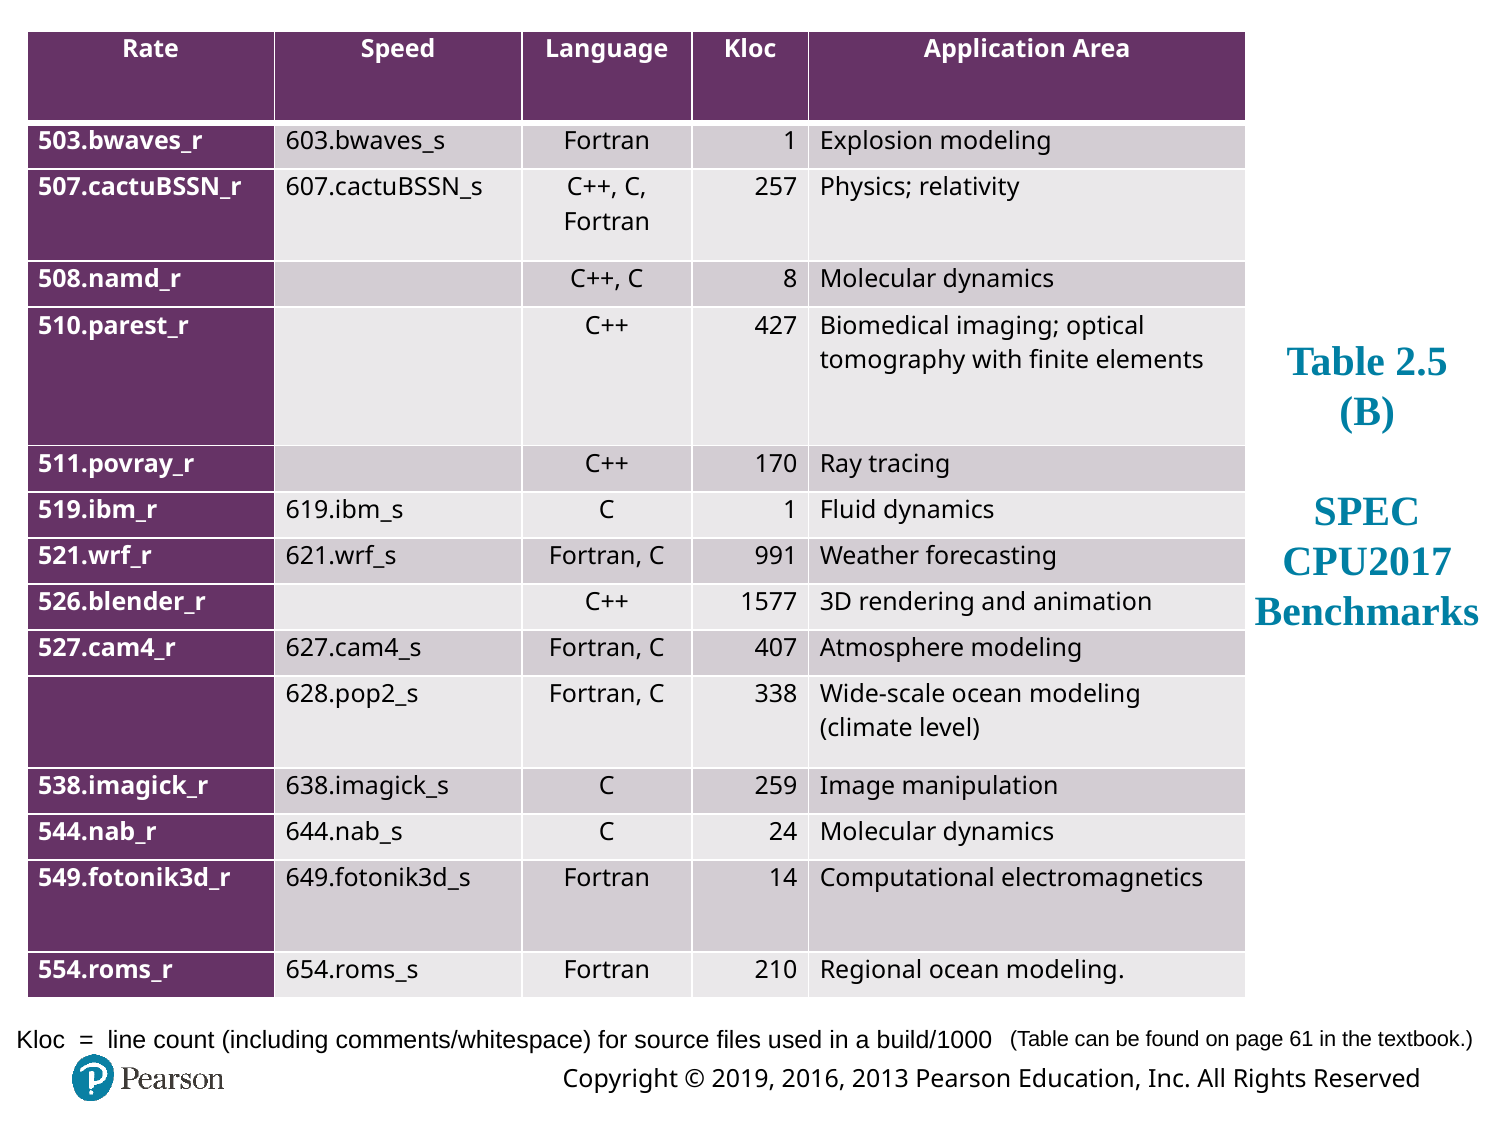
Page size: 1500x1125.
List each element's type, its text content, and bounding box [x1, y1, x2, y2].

table_cell [275, 308, 521, 445]
title Table 2.5 (B) SPEC CPU2017 Benchmarks [1189, 184, 1500, 649]
table_header Kloc [693, 32, 808, 120]
table_cell 619.ibm_s [275, 493, 521, 537]
table_cell 1 [693, 126, 808, 168]
table_cell C++ [523, 446, 691, 491]
table_cell Fortran, C [523, 631, 691, 675]
table_cell 24 [693, 815, 808, 859]
table_header Application Area [809, 32, 1245, 120]
table_cell 257 [693, 170, 808, 260]
table_cell C++ [523, 585, 691, 629]
table_cell Fortran [523, 126, 691, 168]
table_cell 519.ibm_r [28, 493, 274, 537]
table_cell 603.bwaves_s [275, 126, 521, 168]
table_cell [28, 677, 274, 767]
table_cell [275, 446, 521, 491]
table_cell 259 [693, 769, 808, 813]
table_cell C++, C, Fortran [523, 170, 691, 260]
table_cell Physics; relativity [809, 170, 1245, 260]
table_header Speed [275, 32, 521, 120]
table_cell 607.cactuBSSN_s [275, 170, 521, 260]
table_cell 14 [693, 861, 808, 951]
table_cell Fluid dynamics [809, 493, 1189, 537]
table_cell C [523, 815, 691, 859]
table_cell 521.wrf_r [28, 539, 274, 583]
table_cell C [523, 769, 691, 813]
picture [72, 1061, 77, 1070]
table_cell 628.pop2_s [275, 677, 521, 767]
table_cell 526.blender_r [28, 585, 274, 629]
text_box Kloc = line count (including comments/whitespace) for source files used in a build/1000 [1, 1015, 1500, 1061]
table_cell 991 [693, 539, 808, 583]
table_cell Weather forecasting [809, 539, 1189, 583]
table_cell Explosion modeling [809, 126, 1245, 168]
table_cell 427 [693, 308, 808, 445]
picture [81, 1063, 106, 1088]
table_cell Fortran [523, 861, 691, 951]
table_cell C++ [523, 308, 691, 445]
table_header Language [523, 32, 691, 120]
table_cell 538.imagick_r [28, 769, 274, 813]
table_cell Regional ocean modeling. [809, 953, 1245, 997]
table_cell 503.bwaves_r [28, 126, 274, 168]
table_cell 8 [693, 262, 808, 306]
table_cell 527.cam4_r [28, 631, 274, 675]
table_cell Fortran, C [523, 539, 691, 583]
table_cell C++, C [523, 262, 691, 306]
table_cell 544.nab_r [28, 815, 274, 859]
table_cell Fortran [523, 953, 691, 997]
table_cell Atmosphere modeling [809, 631, 1245, 675]
table_cell 554.roms_r [28, 953, 274, 997]
table_cell 654.roms_s [275, 953, 521, 997]
table_cell 621.wrf_s [275, 539, 521, 583]
table_cell C [523, 493, 691, 537]
table_cell 407 [693, 631, 808, 675]
table_cell 3D rendering and animation [809, 585, 1189, 629]
table_cell 649.fotonik3d_s [275, 861, 521, 951]
table_cell [275, 262, 521, 306]
table_cell Wide-scale ocean modeling (climate level) [809, 677, 1245, 767]
table_cell Fortran, C [523, 677, 691, 767]
table_cell 627.cam4_s [275, 631, 521, 675]
table_cell Computational electromagnetics [809, 861, 1245, 951]
table_cell 549.fotonik3d_r [28, 861, 274, 951]
table_cell 644.nab_s [275, 815, 521, 859]
table_cell Ray tracing [809, 446, 1189, 491]
table_cell Molecular dynamics [809, 815, 1245, 859]
table_header Rate [28, 32, 274, 120]
table_cell 510.parest_r [28, 308, 274, 445]
table_cell 170 [693, 446, 808, 491]
picture [72, 1088, 82, 1101]
table_cell 1577 [693, 585, 808, 629]
table_cell Biomedical imaging; optical tomography with finite elements [809, 308, 1189, 445]
table_cell 508.namd_r [28, 262, 274, 306]
table_cell 507.cactuBSSN_r [28, 170, 274, 260]
picture [99, 1061, 224, 1101]
table_cell 638.imagick_s [275, 769, 521, 813]
table_cell 210 [693, 953, 808, 997]
table_cell 511.povray_r [28, 446, 274, 491]
table_cell 338 [693, 677, 808, 767]
table_cell Image manipulation [809, 769, 1245, 813]
table_cell [275, 585, 521, 629]
table_cell Molecular dynamics [809, 262, 1189, 306]
table_cell 1 [693, 493, 808, 537]
